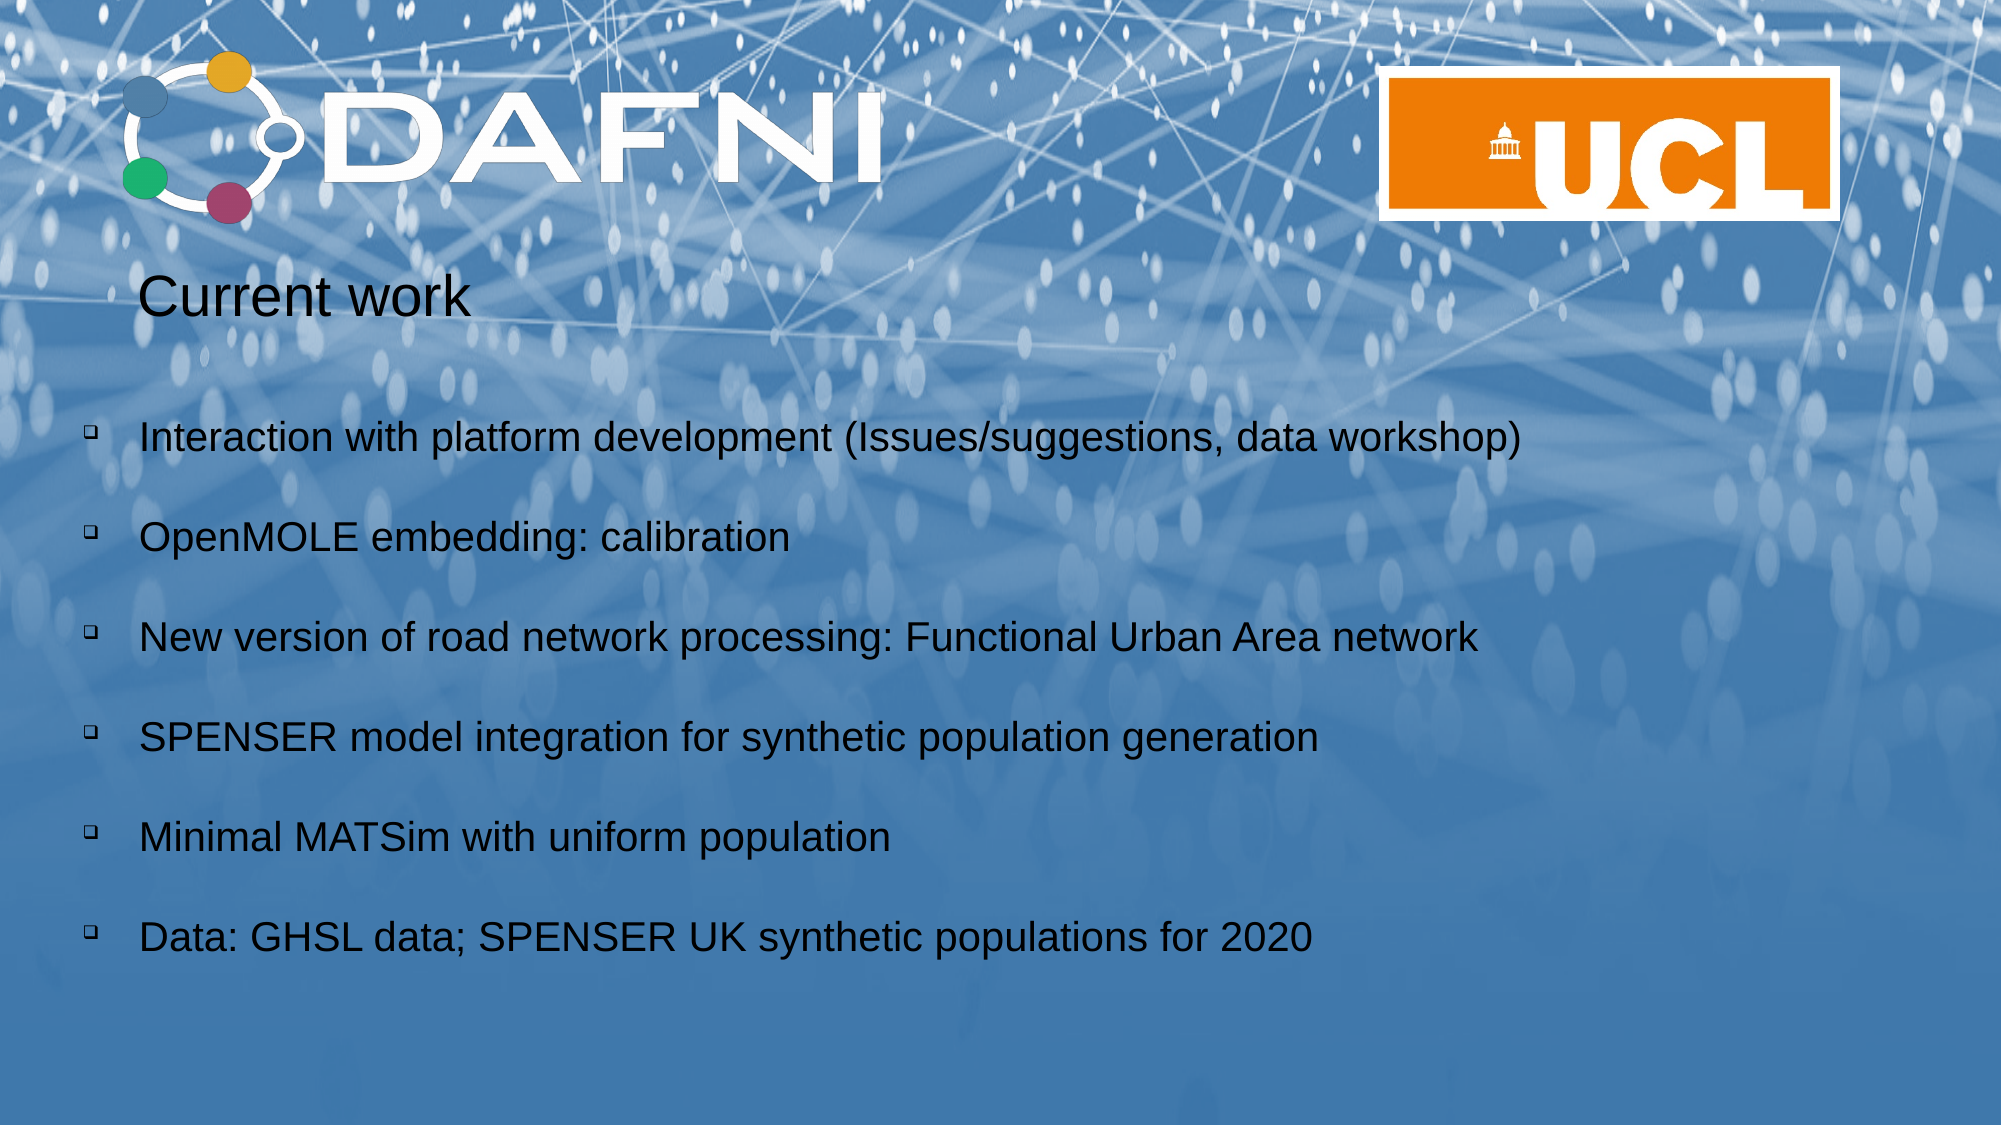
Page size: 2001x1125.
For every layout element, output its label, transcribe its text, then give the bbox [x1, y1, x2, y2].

text_box Current work [123, 250, 643, 331]
picture [1378, 66, 1840, 222]
text_box [0, 0, 2000, 1125]
text_box [122, 51, 881, 224]
text_box Interaction with platform development (Issues/suggestions, data workshop) OpenMOLE embedding: calibration New version of road network processing: Functional Urban Area network SPENSER model integration for synthetic population generation Minimal MATSim with uniform population Data: GHSL data; SPENSER UK synthetic populations for 2020 [67, 357, 1914, 980]
